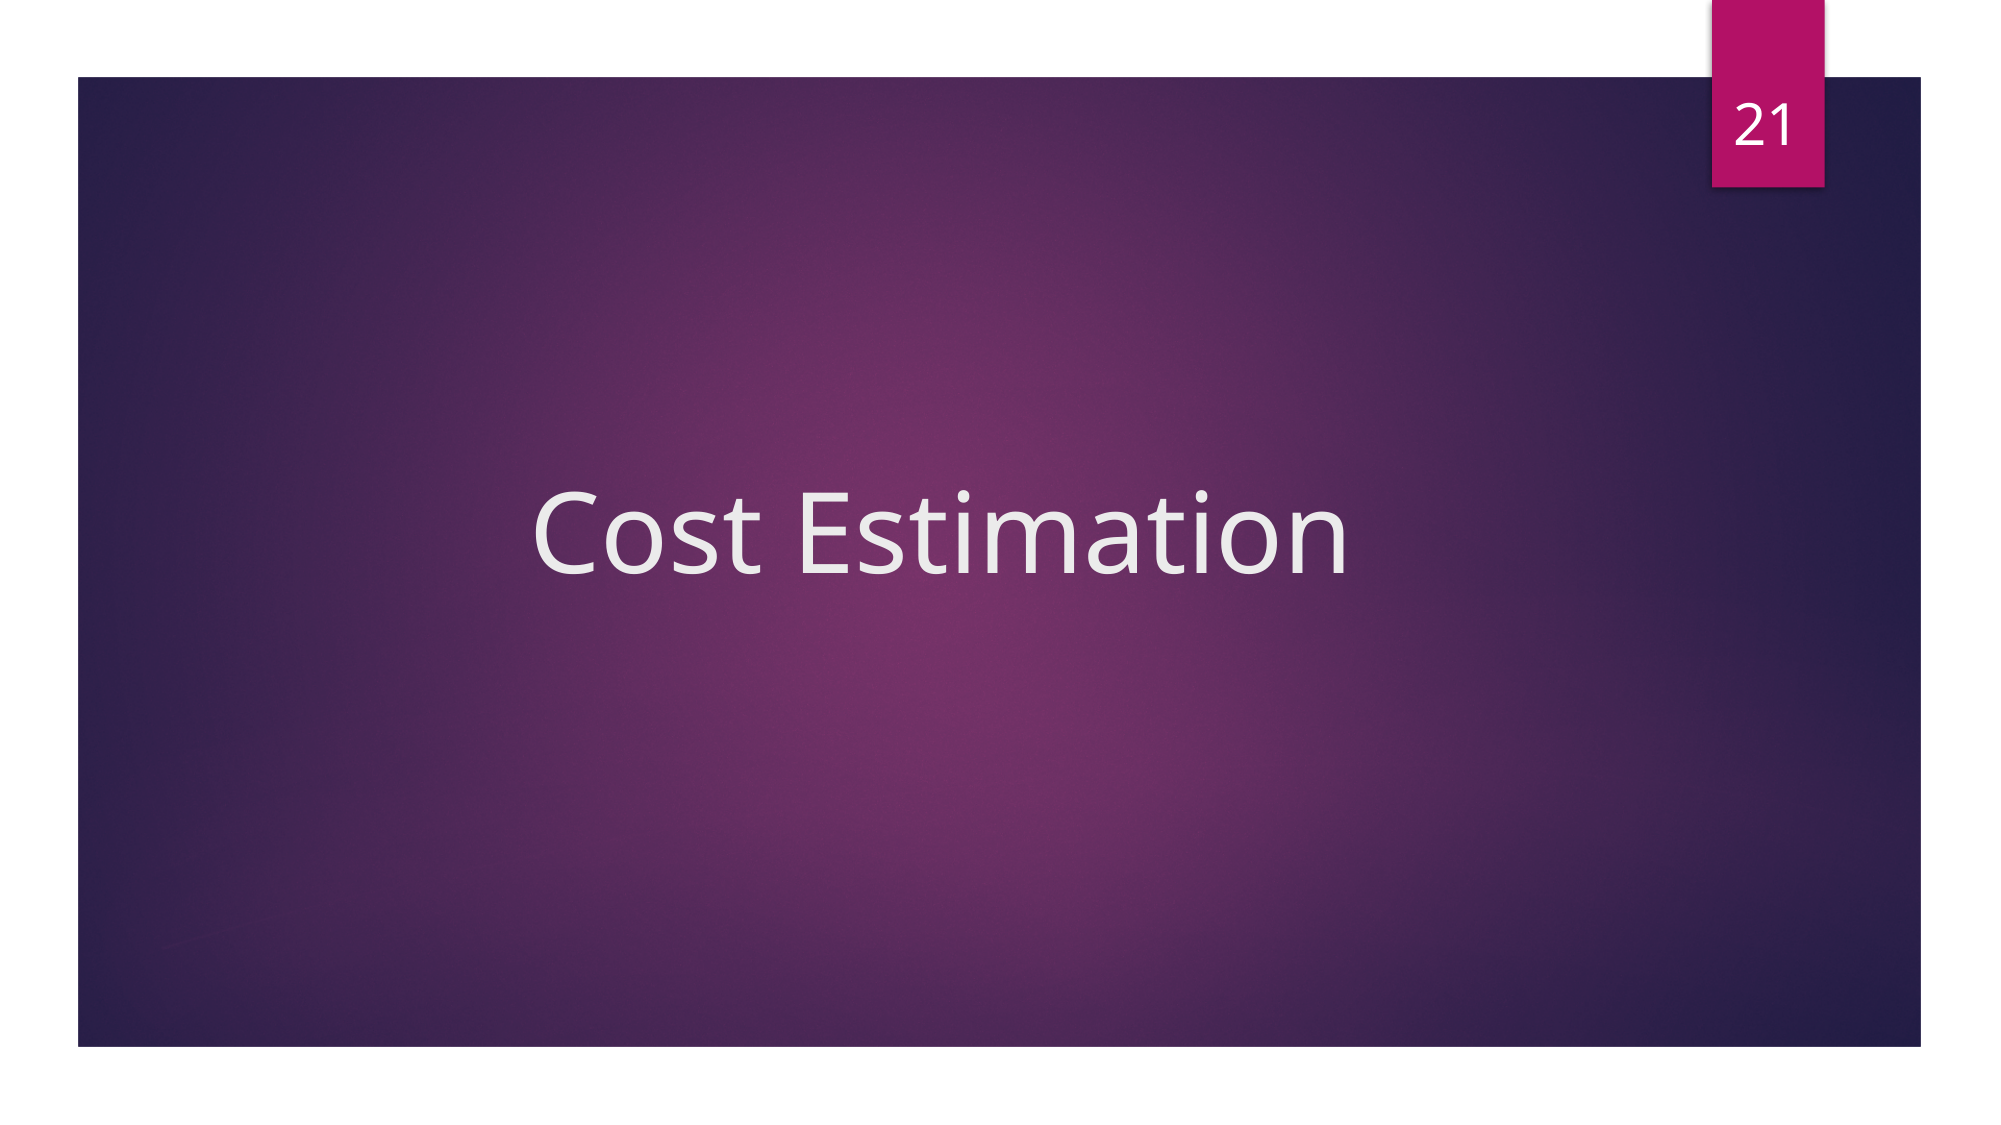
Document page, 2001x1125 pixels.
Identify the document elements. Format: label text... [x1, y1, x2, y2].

slide_number 21 [1698, 48, 1836, 175]
title Cost Estimation [514, 401, 1855, 605]
